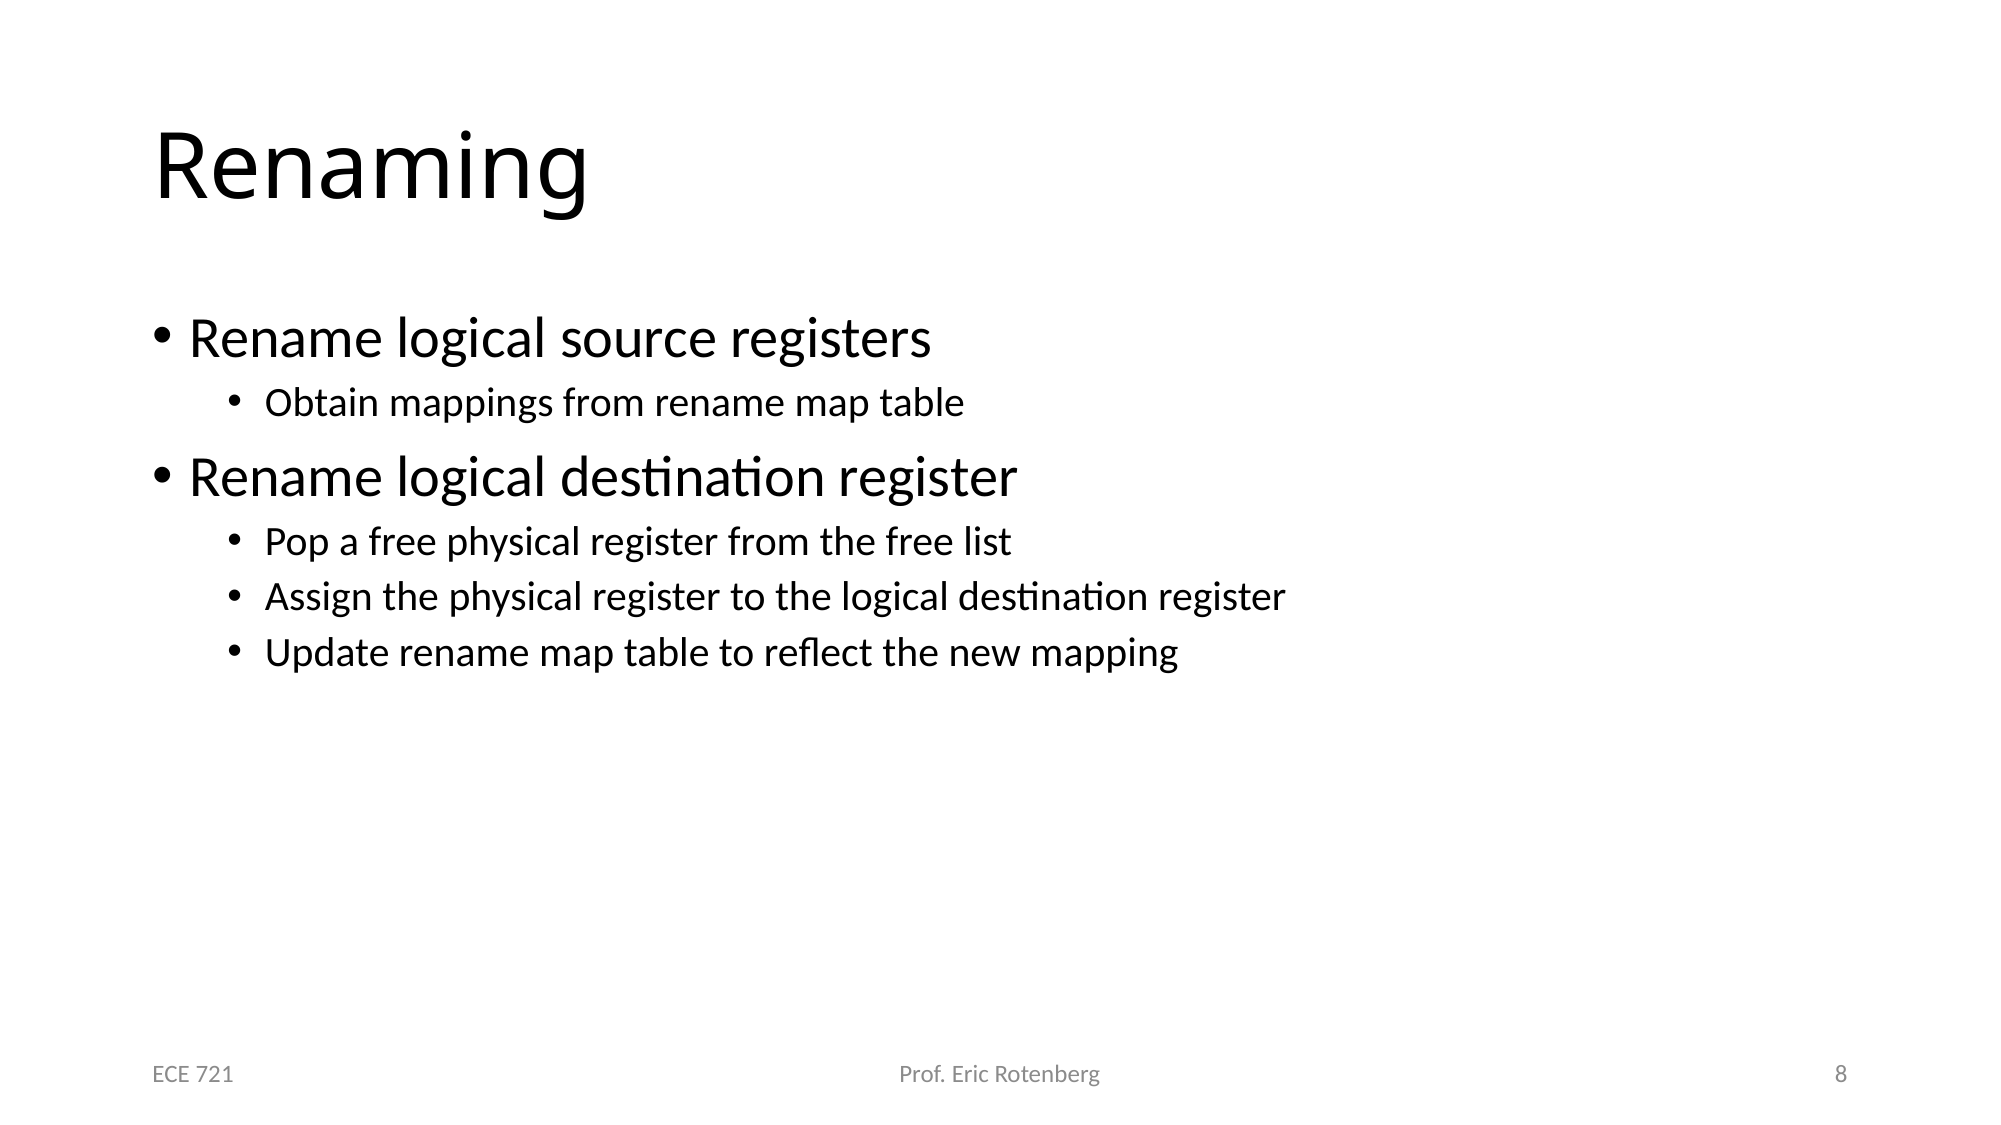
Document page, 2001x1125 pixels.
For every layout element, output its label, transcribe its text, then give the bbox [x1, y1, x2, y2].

slide_number 8 [1412, 1042, 1863, 1103]
footer Prof. Eric Rotenberg [662, 1042, 1338, 1103]
list Rename logical source registers Obtain mappings from rename map table Rename logical destination register Pop a free physical register from the free list Assign the physical register to the logical destination register Update rename map table to reflect the new mapping [137, 299, 1863, 1014]
title Renaming [137, 59, 1863, 278]
slide_number ECE 721 [137, 1042, 588, 1103]
